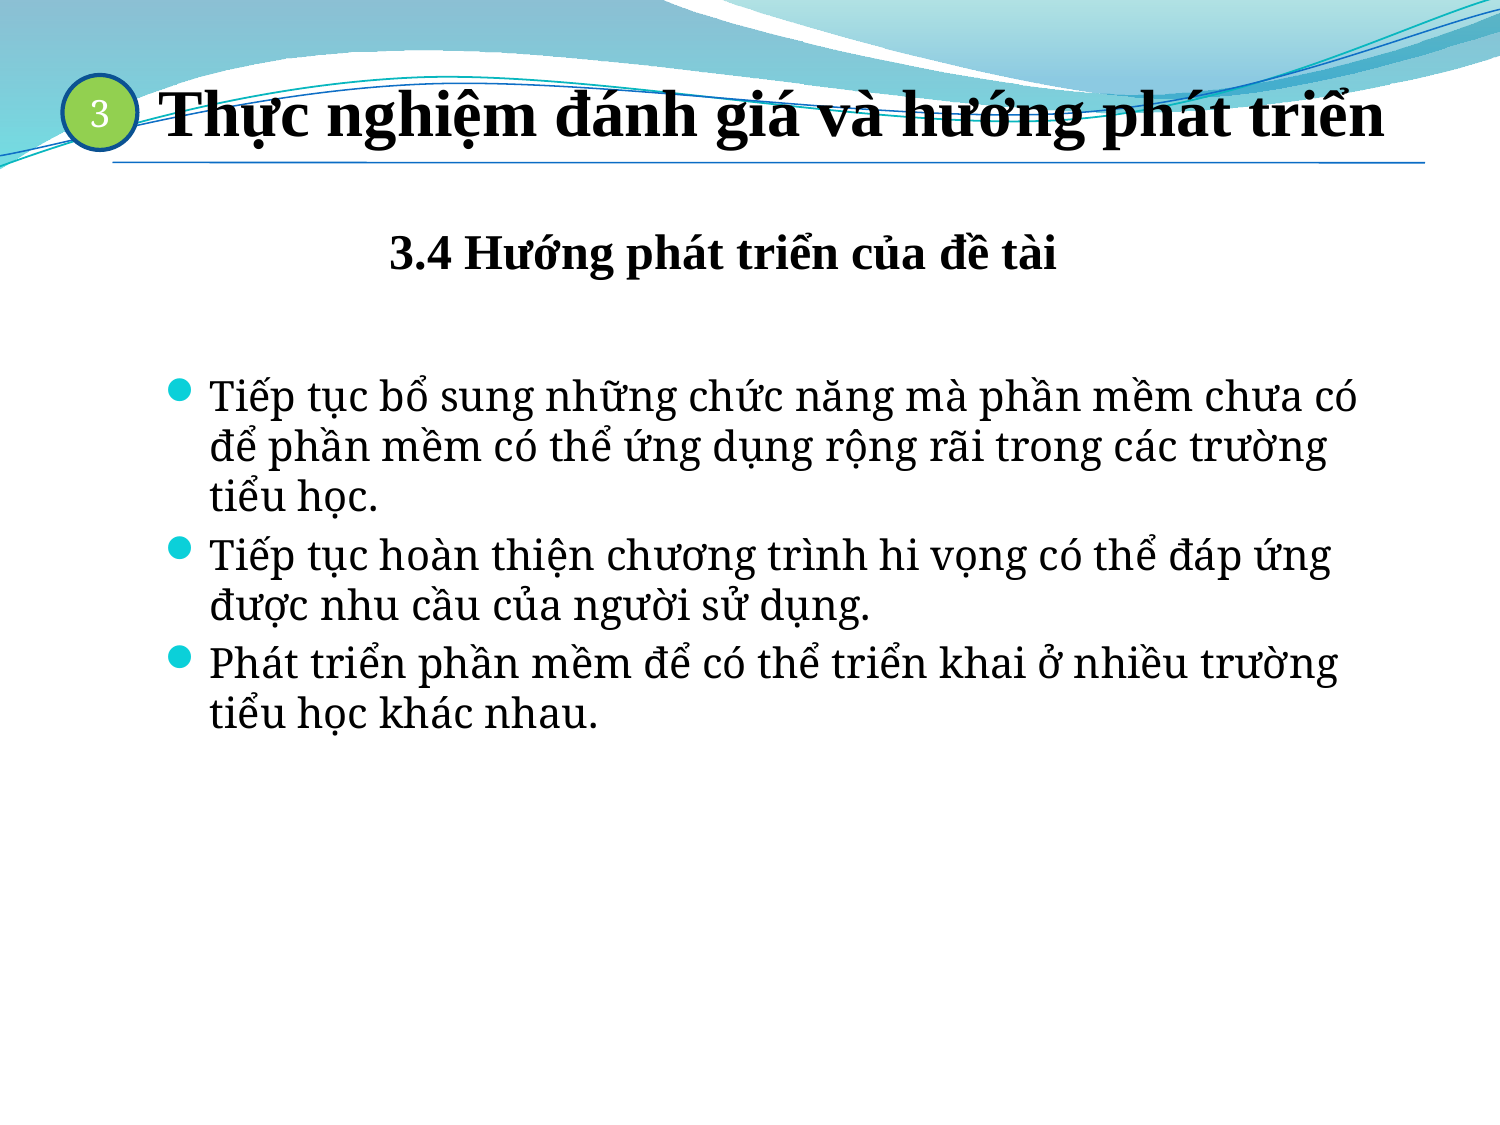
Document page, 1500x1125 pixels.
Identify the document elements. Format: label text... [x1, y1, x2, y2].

title Thực nghiệm đánh giá và hướng phát triển [75, 37, 1425, 150]
list Tiếp tục bổ sung những chức năng mà phần mềm chưa có để phần mềm có thể ứng dụng rộng rãi trong các trường tiểu học. Tiếp tục hoàn thiện chương trình hi vọng có thể đáp ứng được nhu cầu của người sử dụng. Phát triển phần mềm để có thể triển khai ở nhiều trường tiểu học khác nhau. [150, 362, 1425, 1038]
text_box 3.4 Hướng phát triển của đề tài [374, 212, 1288, 288]
text_box 3 [60, 72, 140, 153]
